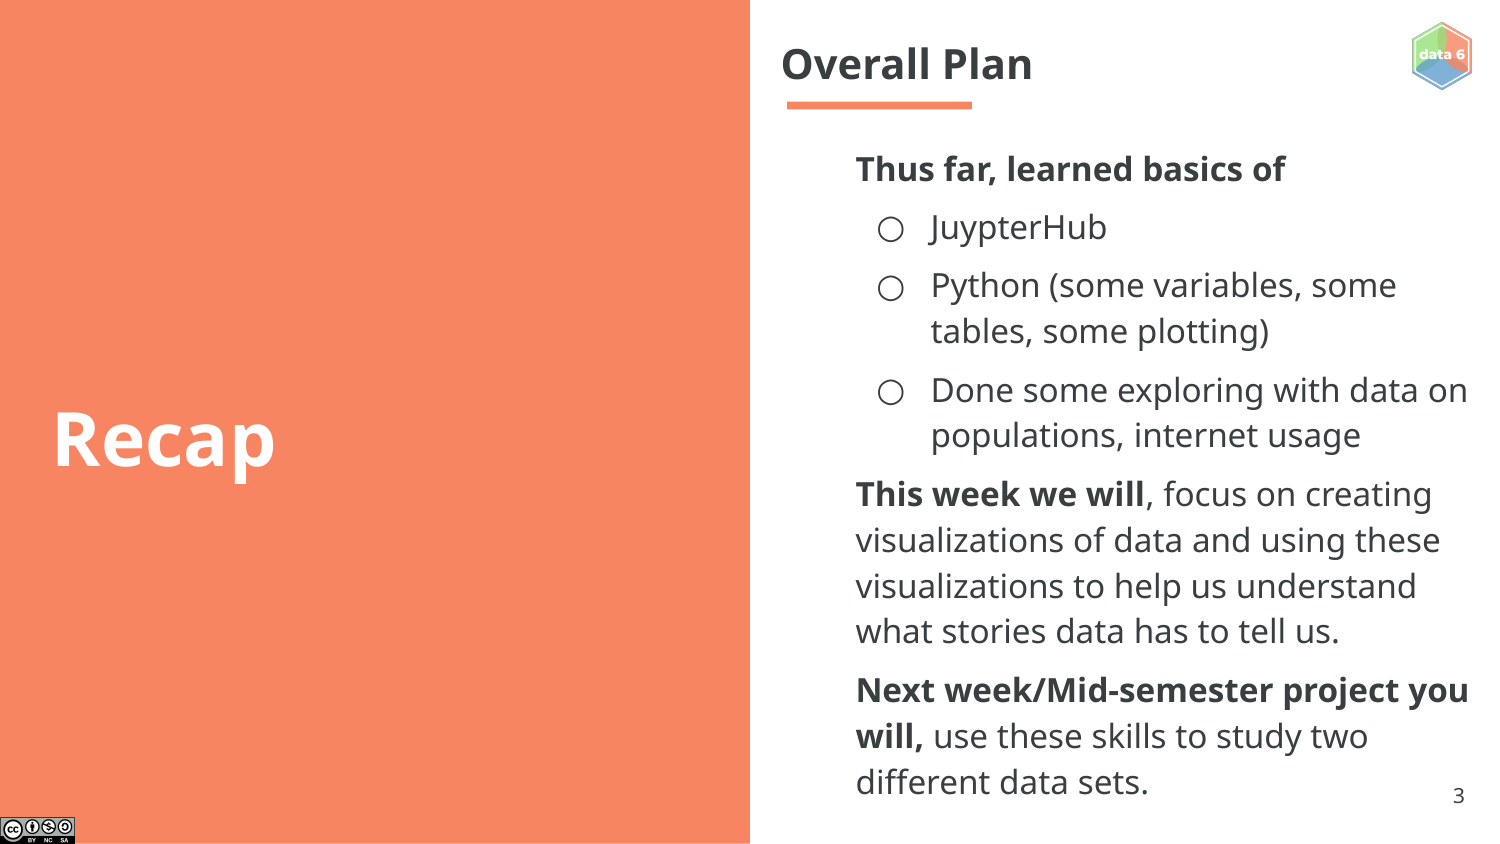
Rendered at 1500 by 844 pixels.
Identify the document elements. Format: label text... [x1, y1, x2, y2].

slide_number ‹#› [1389, 764, 1480, 830]
picture [0, 817, 75, 844]
title Recap [36, 376, 665, 467]
picture [1404, 18, 1480, 94]
title Overall Plan [765, 23, 1402, 88]
list Thus far, learned basics of JuypterHub Python (some variables, some tables, some plotting) Done some exploring with data on populations, internet usage This week we will, focus on creating visualizations of data and using these visualizations to help us understand what stories data has to tell us. Next week/Mid-semester project you will, use these skills to study two different data sets. [765, 126, 1489, 765]
